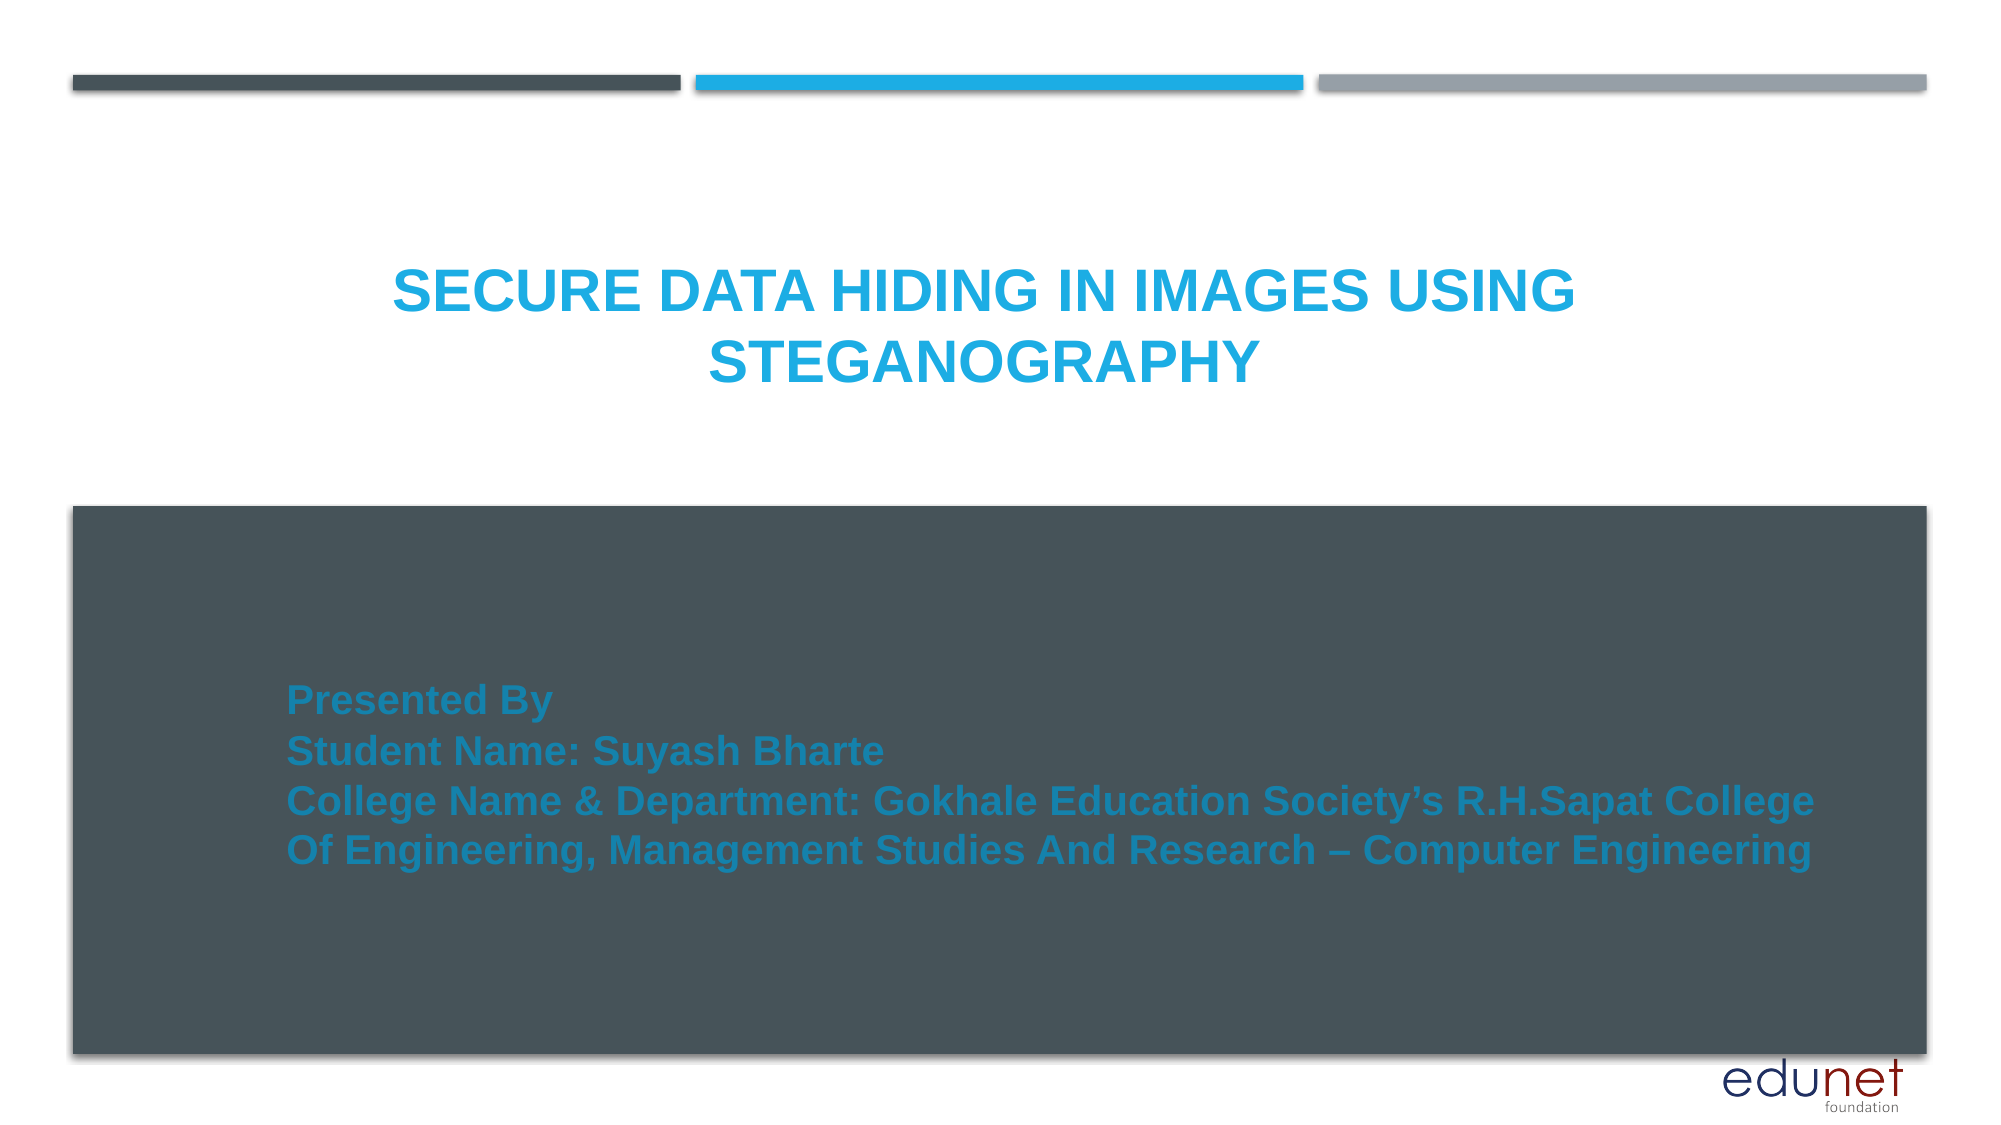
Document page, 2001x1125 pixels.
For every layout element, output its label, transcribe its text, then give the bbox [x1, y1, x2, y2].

picture [1719, 1056, 1905, 1116]
text_box Presented By Student Name: Suyash Bharte College Name & Department: Gokhale Education Society’s R.H.Sapat College Of Engineering, Management Studies And Research – Computer Engineering [271, 665, 1835, 881]
title Secure data Hiding in Images using steganography [235, 242, 1736, 403]
